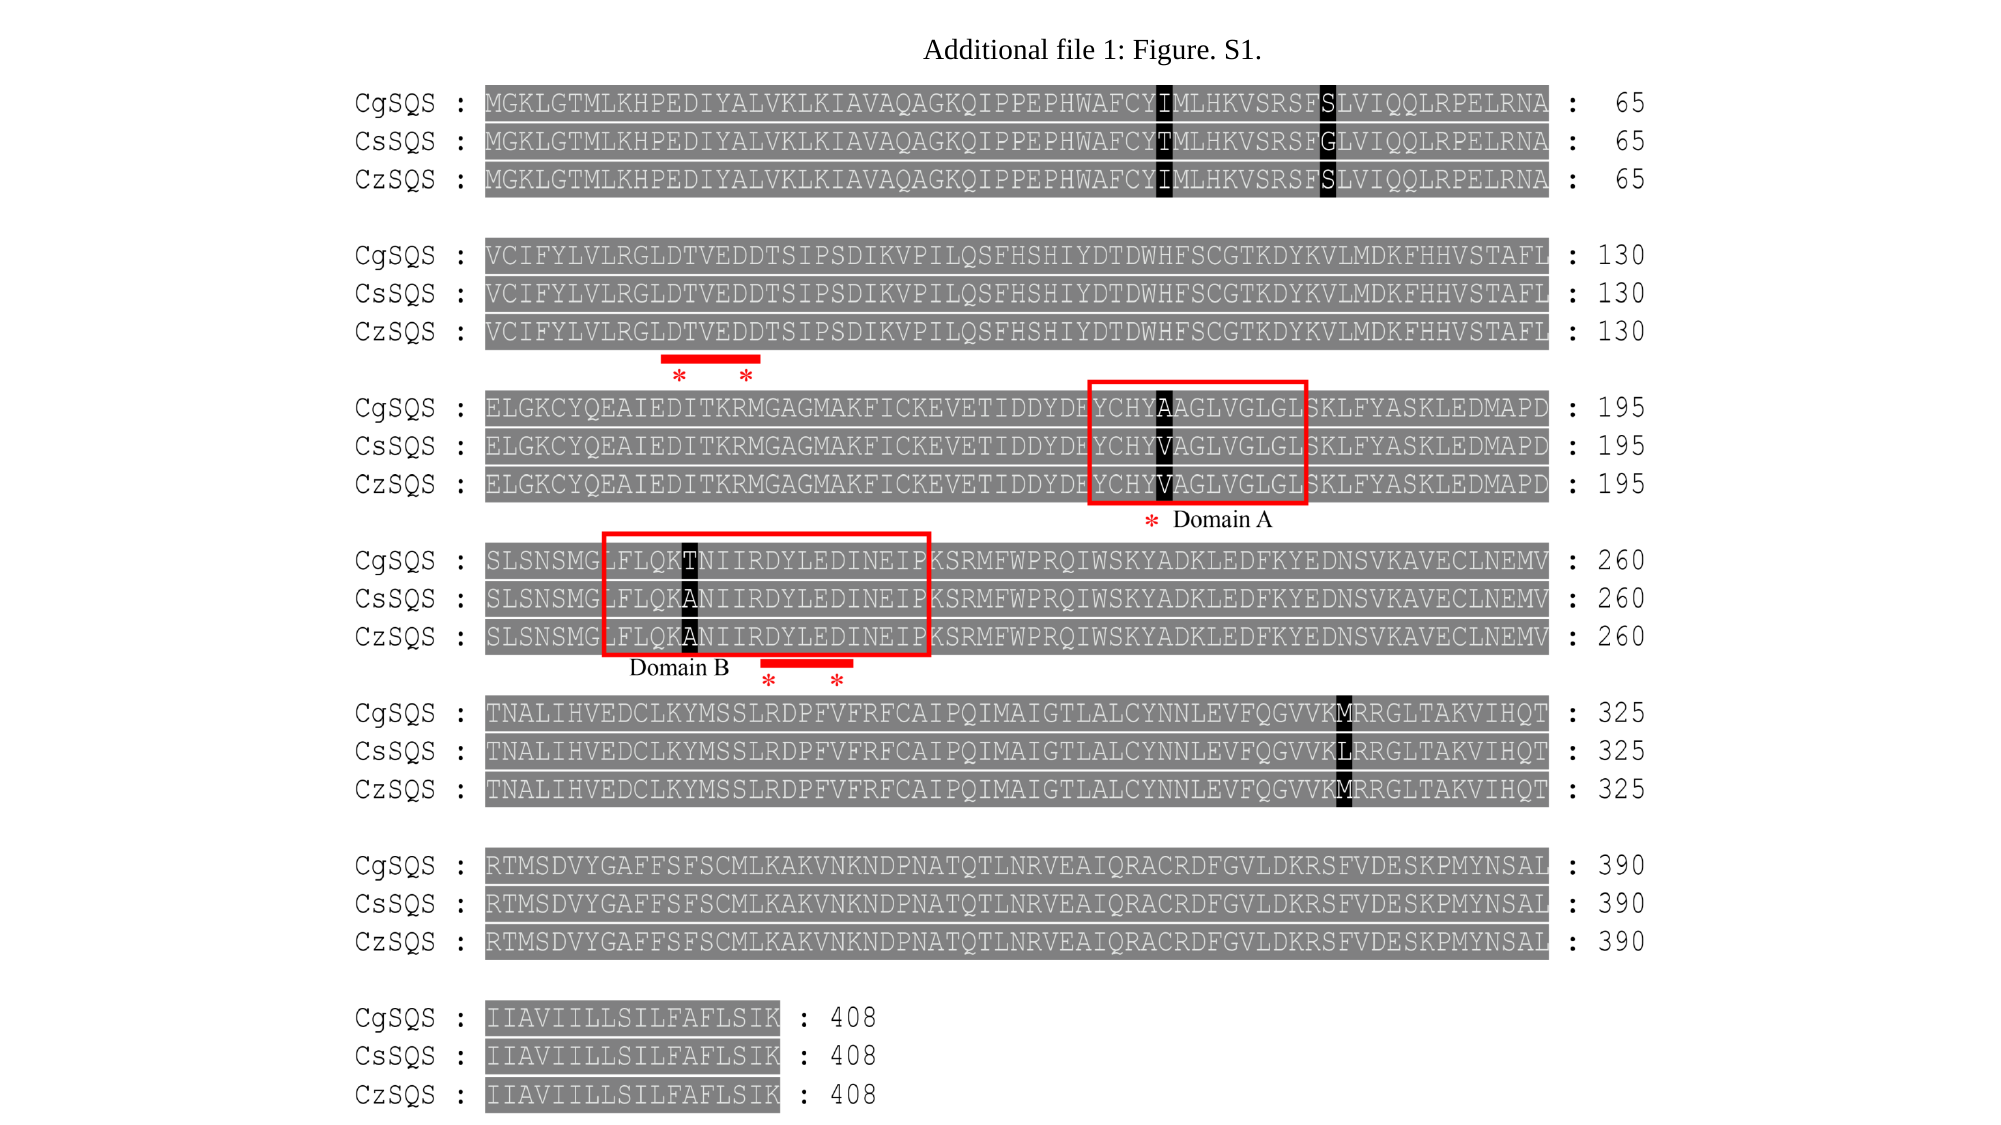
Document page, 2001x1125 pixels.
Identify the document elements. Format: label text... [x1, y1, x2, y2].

picture [354, 85, 1646, 1125]
text_box Additional file 1: Figure. S1. [908, 23, 1300, 73]
